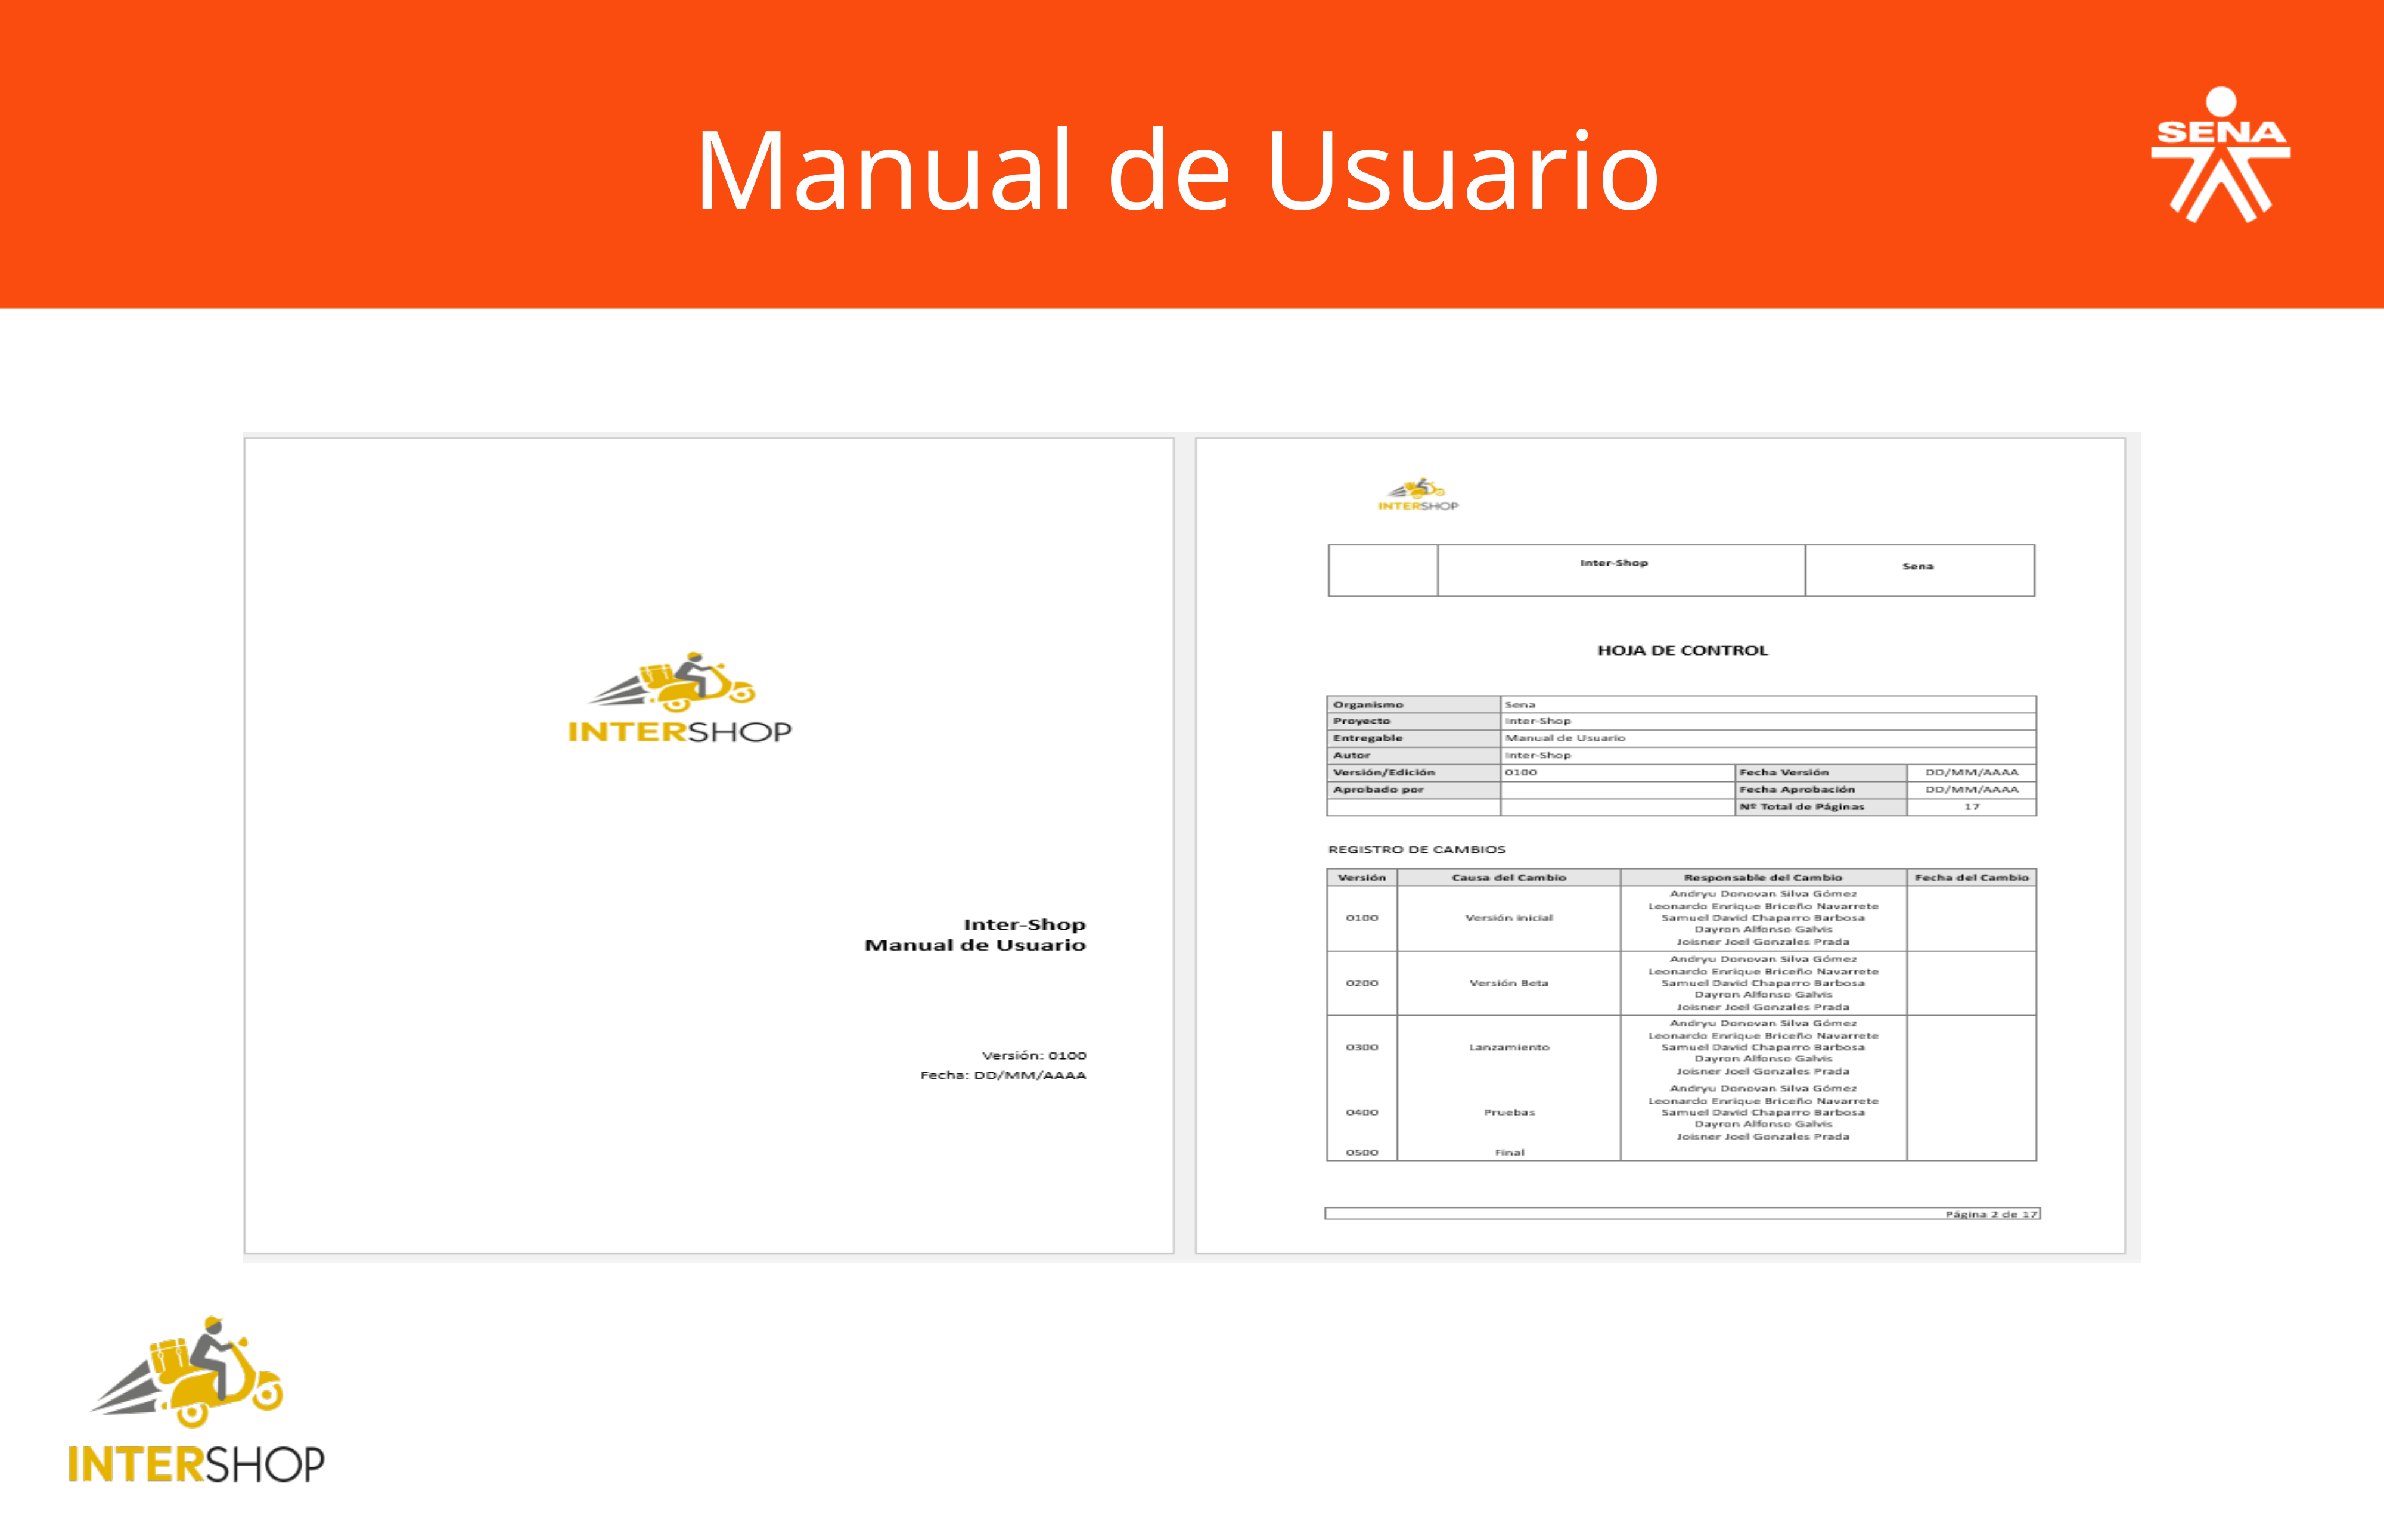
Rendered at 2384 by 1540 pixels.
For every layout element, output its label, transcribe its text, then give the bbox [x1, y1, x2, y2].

title Manual de Usuario [170, 0, 2213, 238]
picture [0, 0, 2384, 1540]
